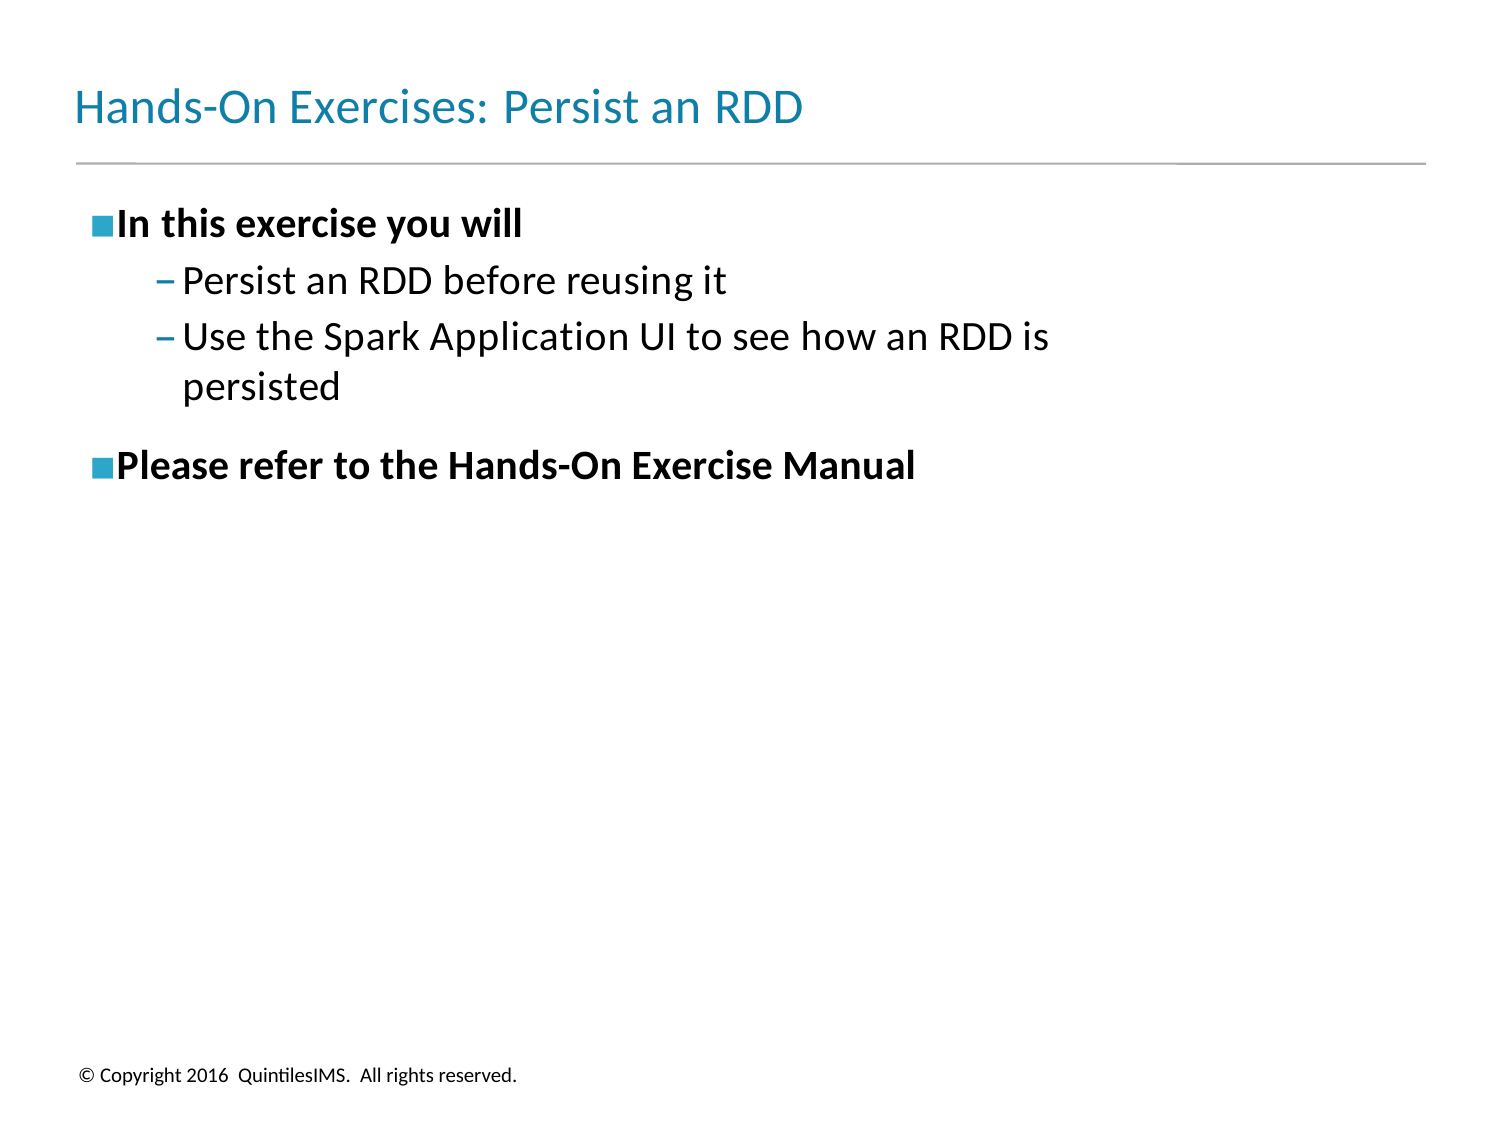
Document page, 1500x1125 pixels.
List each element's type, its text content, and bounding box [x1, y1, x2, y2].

text_box In this exercise you will Persist an RDD before reusing it Use the Spark Application UI to see how an RDD is persisted Please refer to the Hands-On Exercise Manual [86, 262, 1201, 488]
footer © Copyright 2016 QuintilesIMS. All rights reserved. [76, 1061, 1188, 1125]
title Hands-On Exercises: Persist an RDD [72, 73, 1428, 262]
